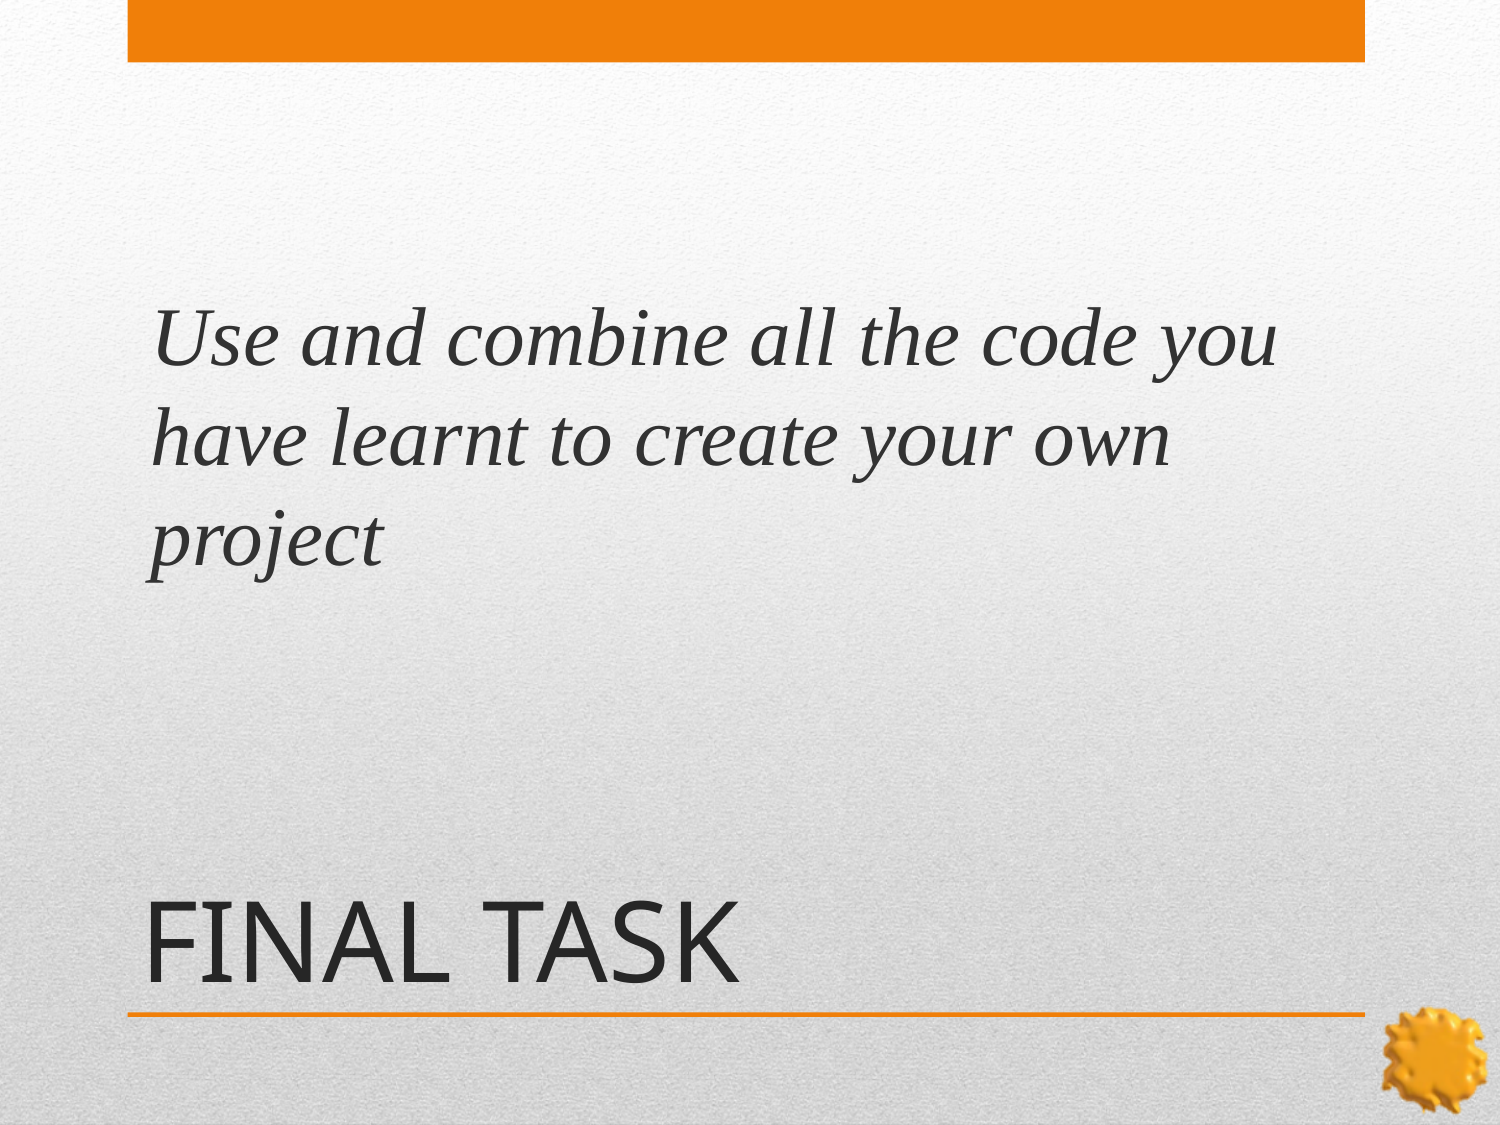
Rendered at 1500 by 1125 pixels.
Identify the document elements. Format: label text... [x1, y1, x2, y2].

title FINAL TASK [125, 750, 1238, 1013]
picture [1370, 995, 1500, 1125]
list Use and combine all the code you have learnt to create your own project [135, 113, 1374, 752]
